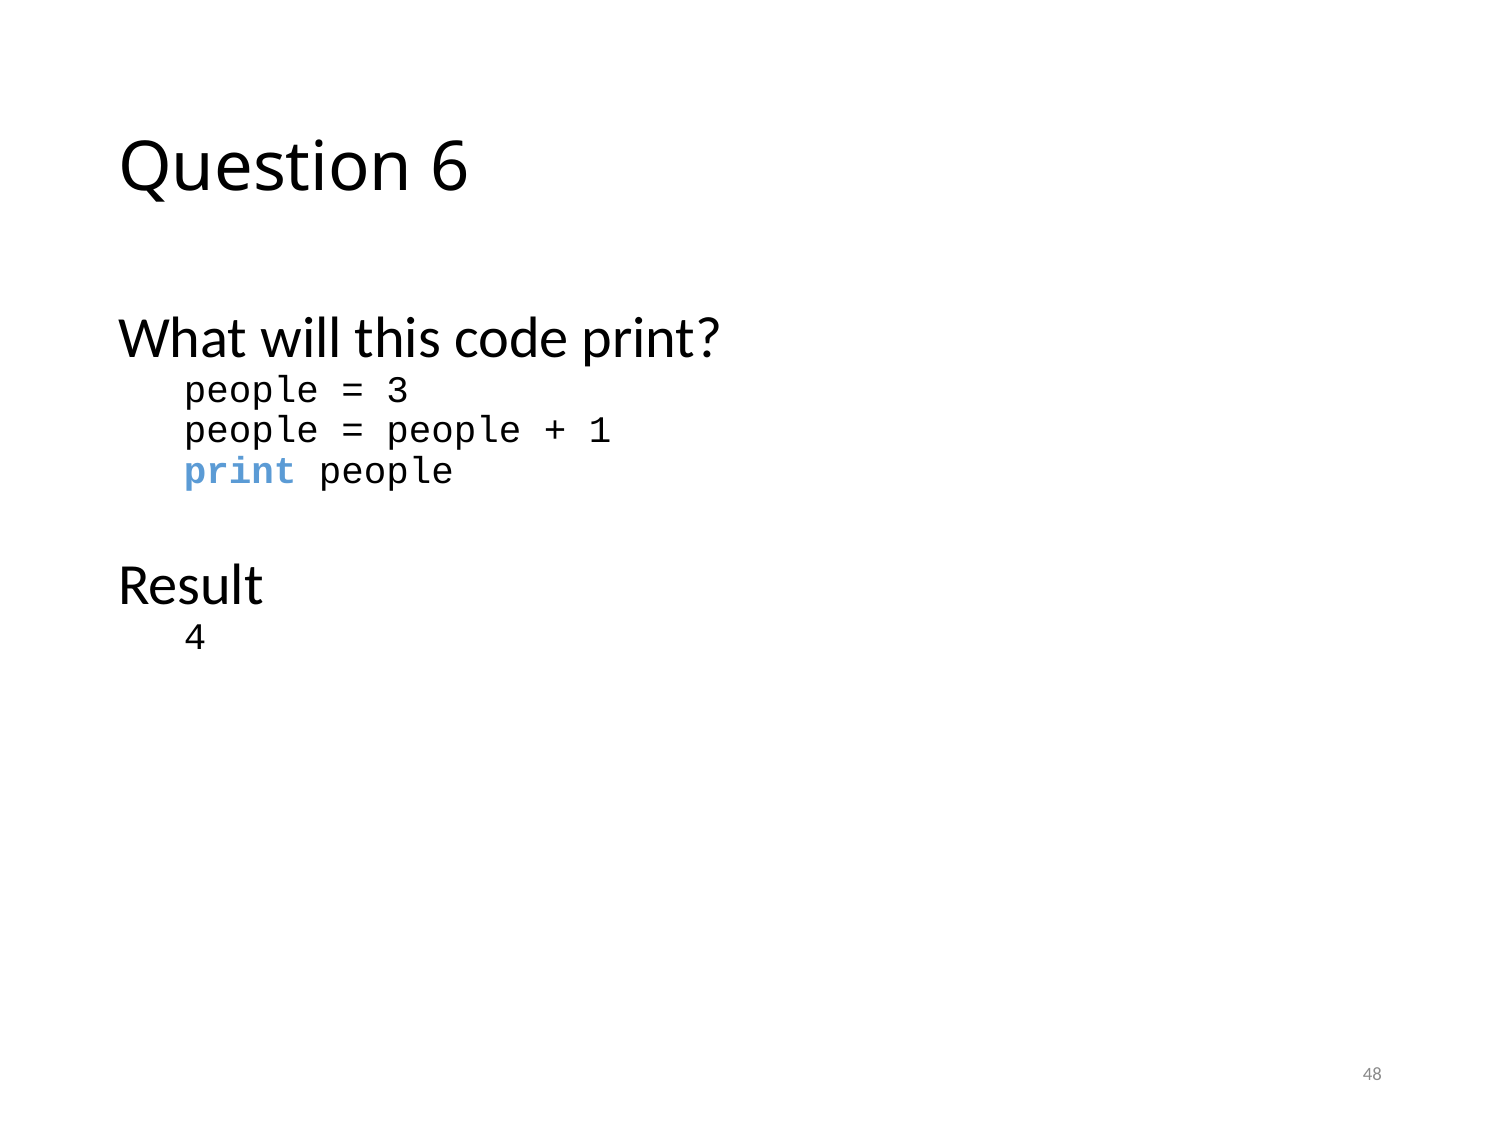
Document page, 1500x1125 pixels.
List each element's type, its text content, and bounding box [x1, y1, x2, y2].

title Question 6 [103, 59, 1397, 278]
list What will this code print? people = 3 people = people + 1 print people Result 4 [103, 299, 1397, 1014]
slide_number 48 [1059, 1042, 1397, 1103]
